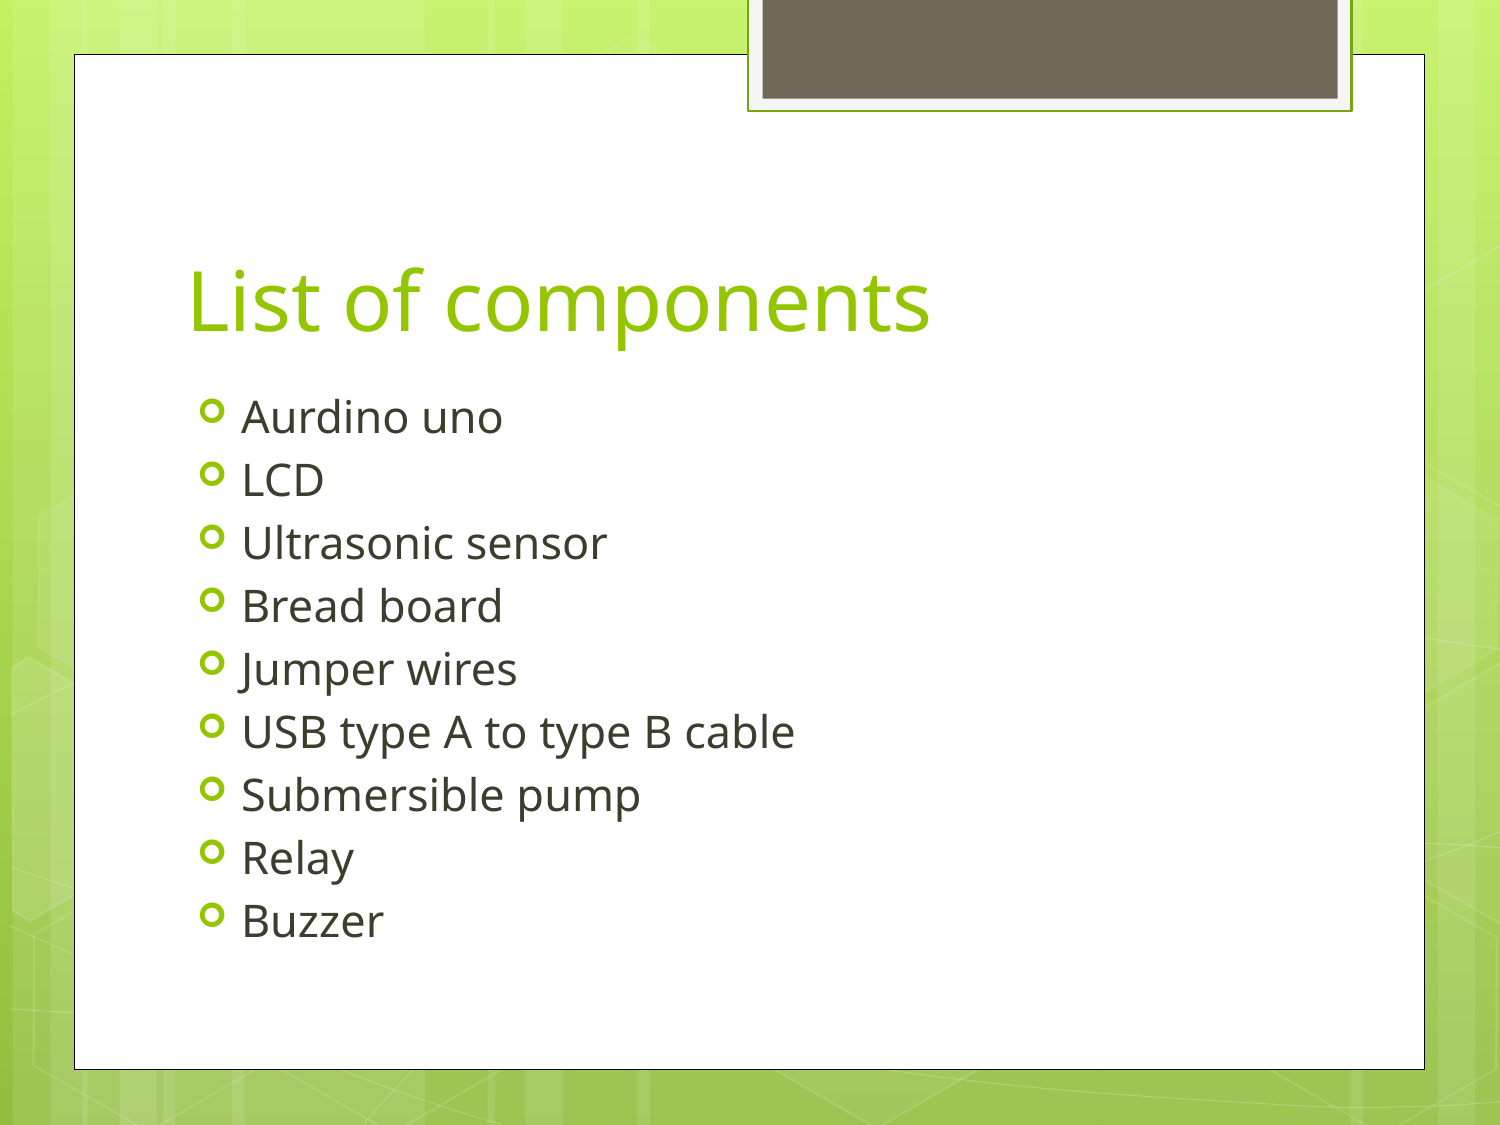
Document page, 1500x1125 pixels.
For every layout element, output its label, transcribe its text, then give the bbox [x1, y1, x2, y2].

title List of components [171, 168, 1324, 357]
list Aurdino uno LCD Ultrasonic sensor Bread board Jumper wires USB type A to type B cable Submersible pump Relay Buzzer [171, 381, 1283, 957]
